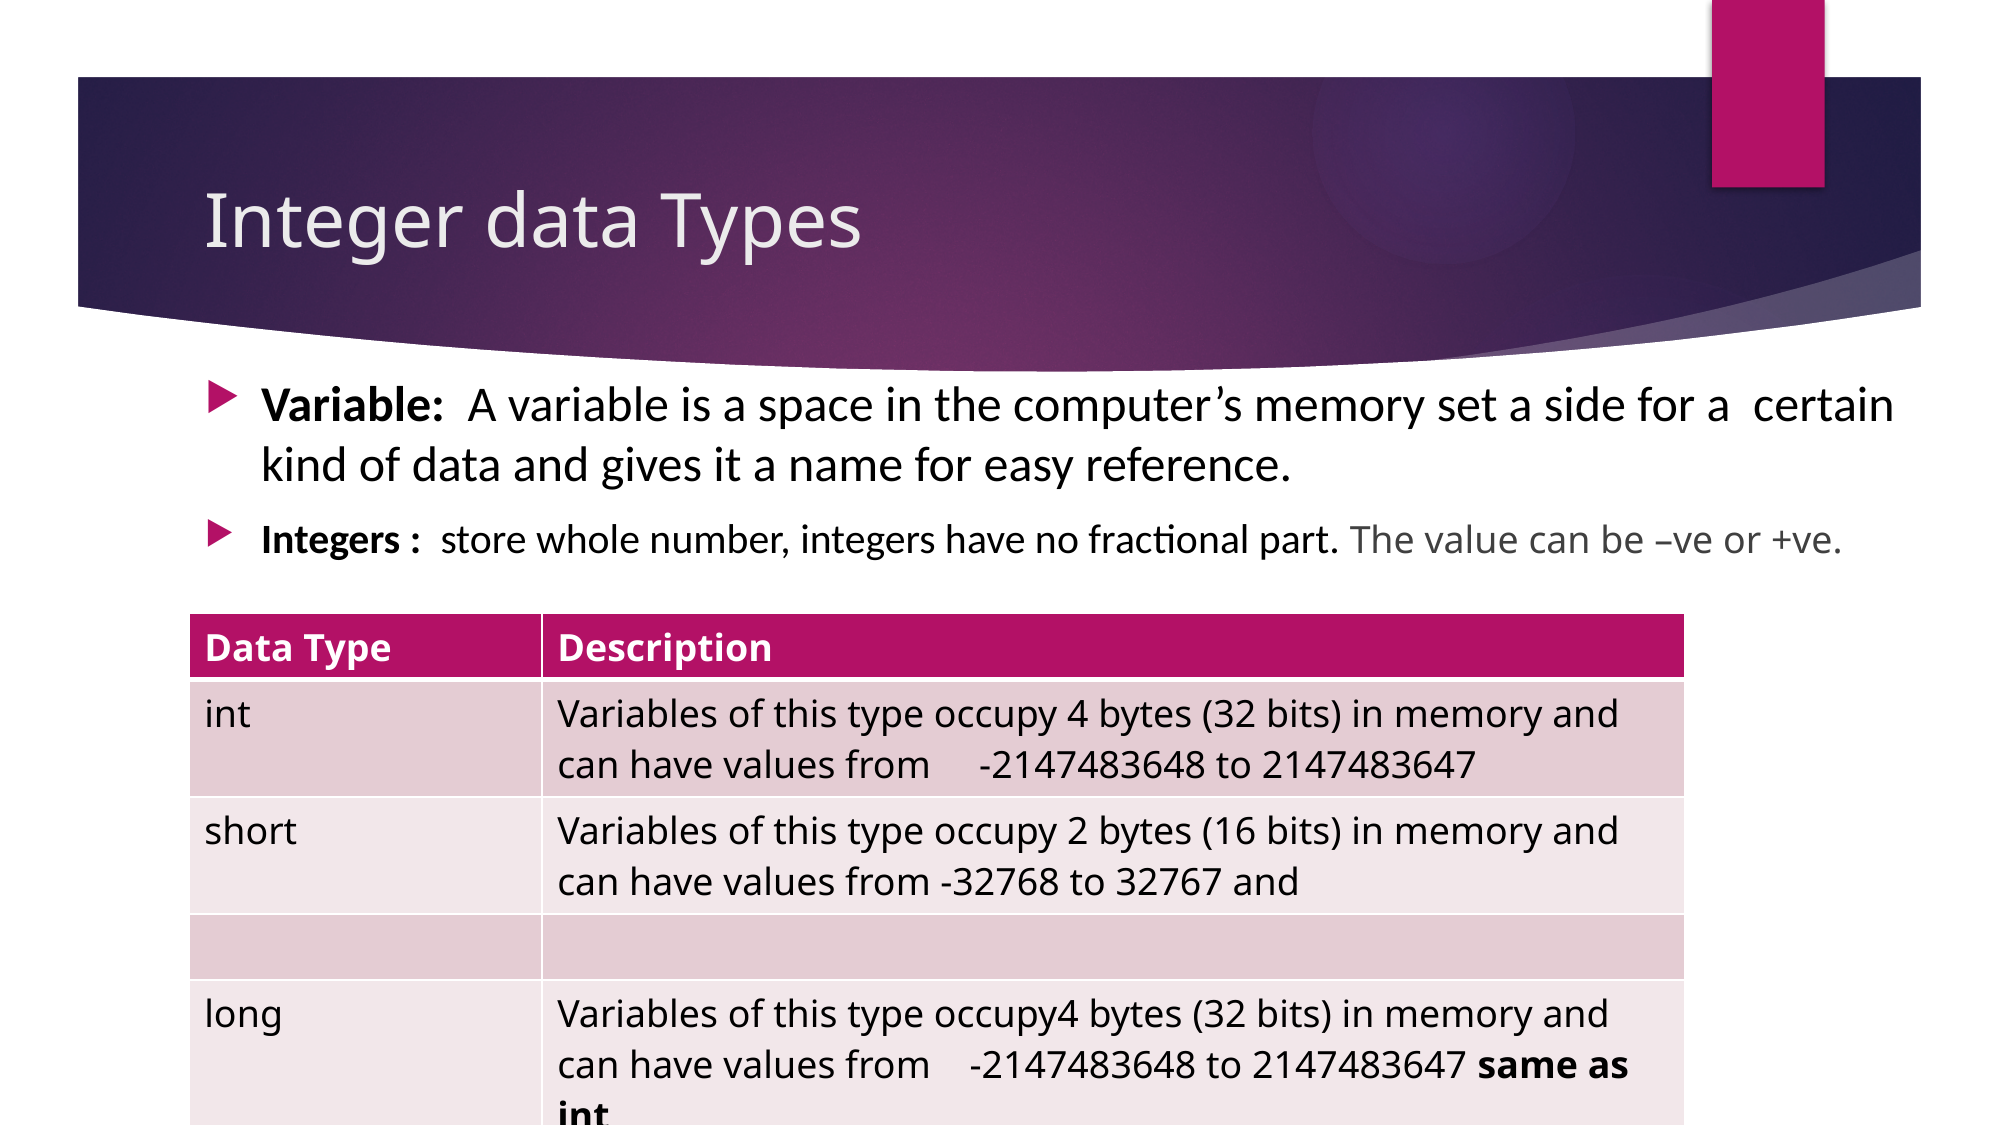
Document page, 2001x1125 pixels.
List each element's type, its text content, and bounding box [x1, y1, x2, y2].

table_cell Variables of this type occupy 4 bytes (32 bits) in memory and can have values from -2147483648 to 2147483647 [543, 682, 1684, 796]
table_cell long [190, 981, 541, 1125]
table_header Data Type [190, 614, 541, 677]
table_cell int [190, 682, 541, 796]
table_cell Variables of this type occupy 2 bytes (16 bits) in memory and can have values from -32768 to 32767 and [543, 798, 1684, 913]
table_cell [543, 915, 1684, 979]
table_header Description [543, 614, 1684, 677]
table_cell Variables of this type occupy4 bytes (32 bits) in memory and can have values from -2147483648 to 2147483647 same as int [543, 981, 1684, 1125]
title Integer data Types [189, 159, 1627, 276]
list Variable: A variable is a space in the computer’s memory set a side for a certain kind of data and gives it a name for easy reference. Integers : store whole number, integers have no fractional part. The value can be –ve or +ve. [189, 363, 1913, 1125]
table_cell short [190, 798, 541, 913]
table_cell [190, 915, 541, 979]
